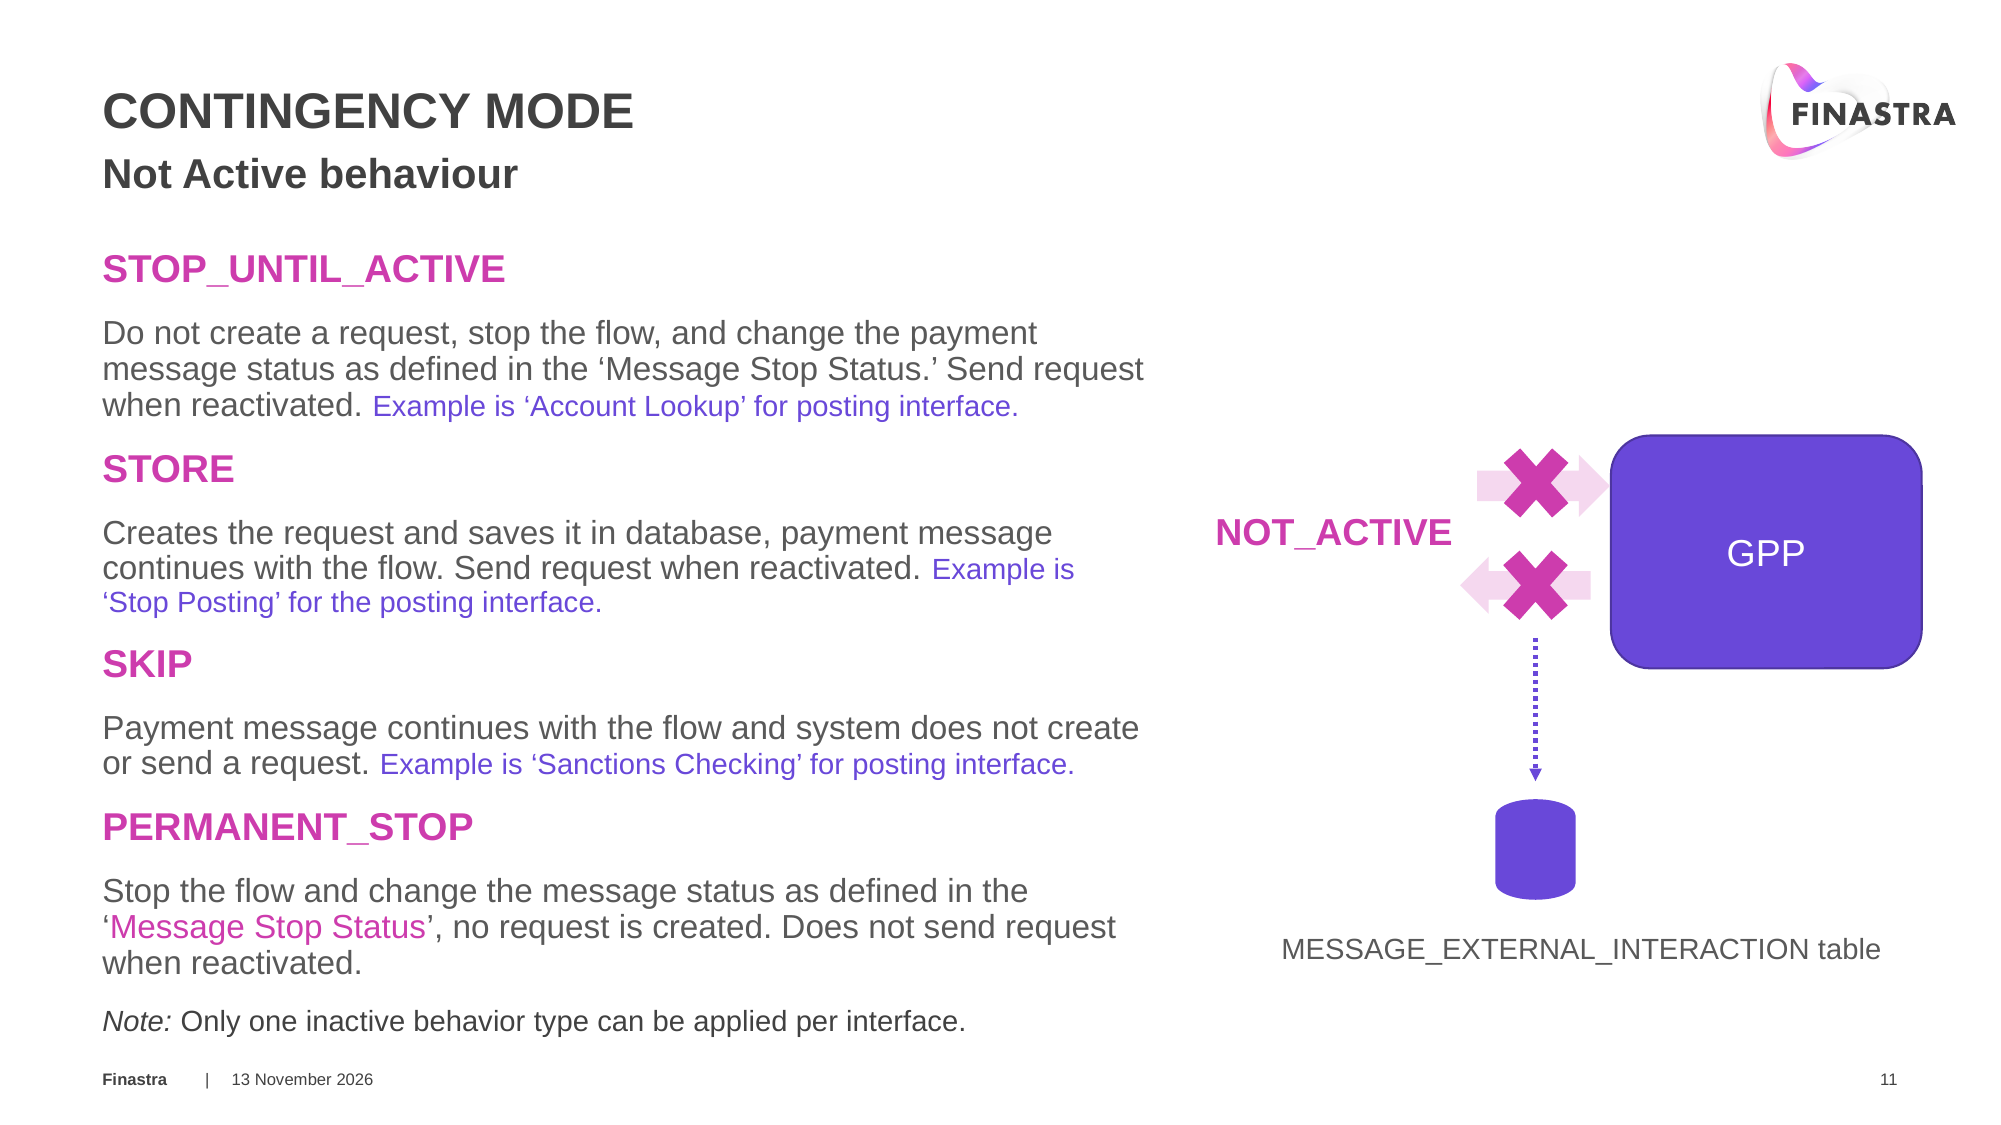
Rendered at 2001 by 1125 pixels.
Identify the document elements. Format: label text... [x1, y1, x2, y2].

list STOP_UNTIL_ACTIVE Do not create a request, stop the flow, and change the payment message status as defined in the ‘Message Stop Status.’ Send request when reactivated. Example is ‘Account Lookup’ for posting interface. STORE Creates the request and saves it in database, payment message continues with the flow. Send request when reactivated. Example is ‘Stop Posting’ for the posting interface. SKIP Payment message continues with the flow and system does not create or send a request. Example is ‘Sanctions Checking’ for posting interface. PERMANENT_STOP Stop the flow and change the message status as defined in the ‘Message Stop Status’, no request is created. Does not send request when reactivated. Note: Only one inactive behavior type can be applied per interface. [102, 249, 1149, 1088]
text_box GPP [1609, 434, 1923, 670]
text_box NOT_ACTIVE [1200, 500, 1468, 561]
text_box [1553, 569, 1592, 601]
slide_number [231, 1048, 462, 1109]
text_box [1458, 554, 1518, 617]
text_box [1553, 454, 1611, 517]
text_box MESSAGE_EXTERNAL_INTERACTION table [1266, 923, 1897, 973]
text_box [1477, 470, 1519, 502]
text_box [1502, 446, 1570, 519]
slide_number 11 [1816, 1048, 1898, 1109]
title Contingency Mode [102, 28, 1693, 139]
text_box [1501, 549, 1570, 622]
list Not Active behaviour [102, 152, 1693, 197]
text_box [1494, 798, 1577, 901]
picture [1760, 63, 1956, 160]
